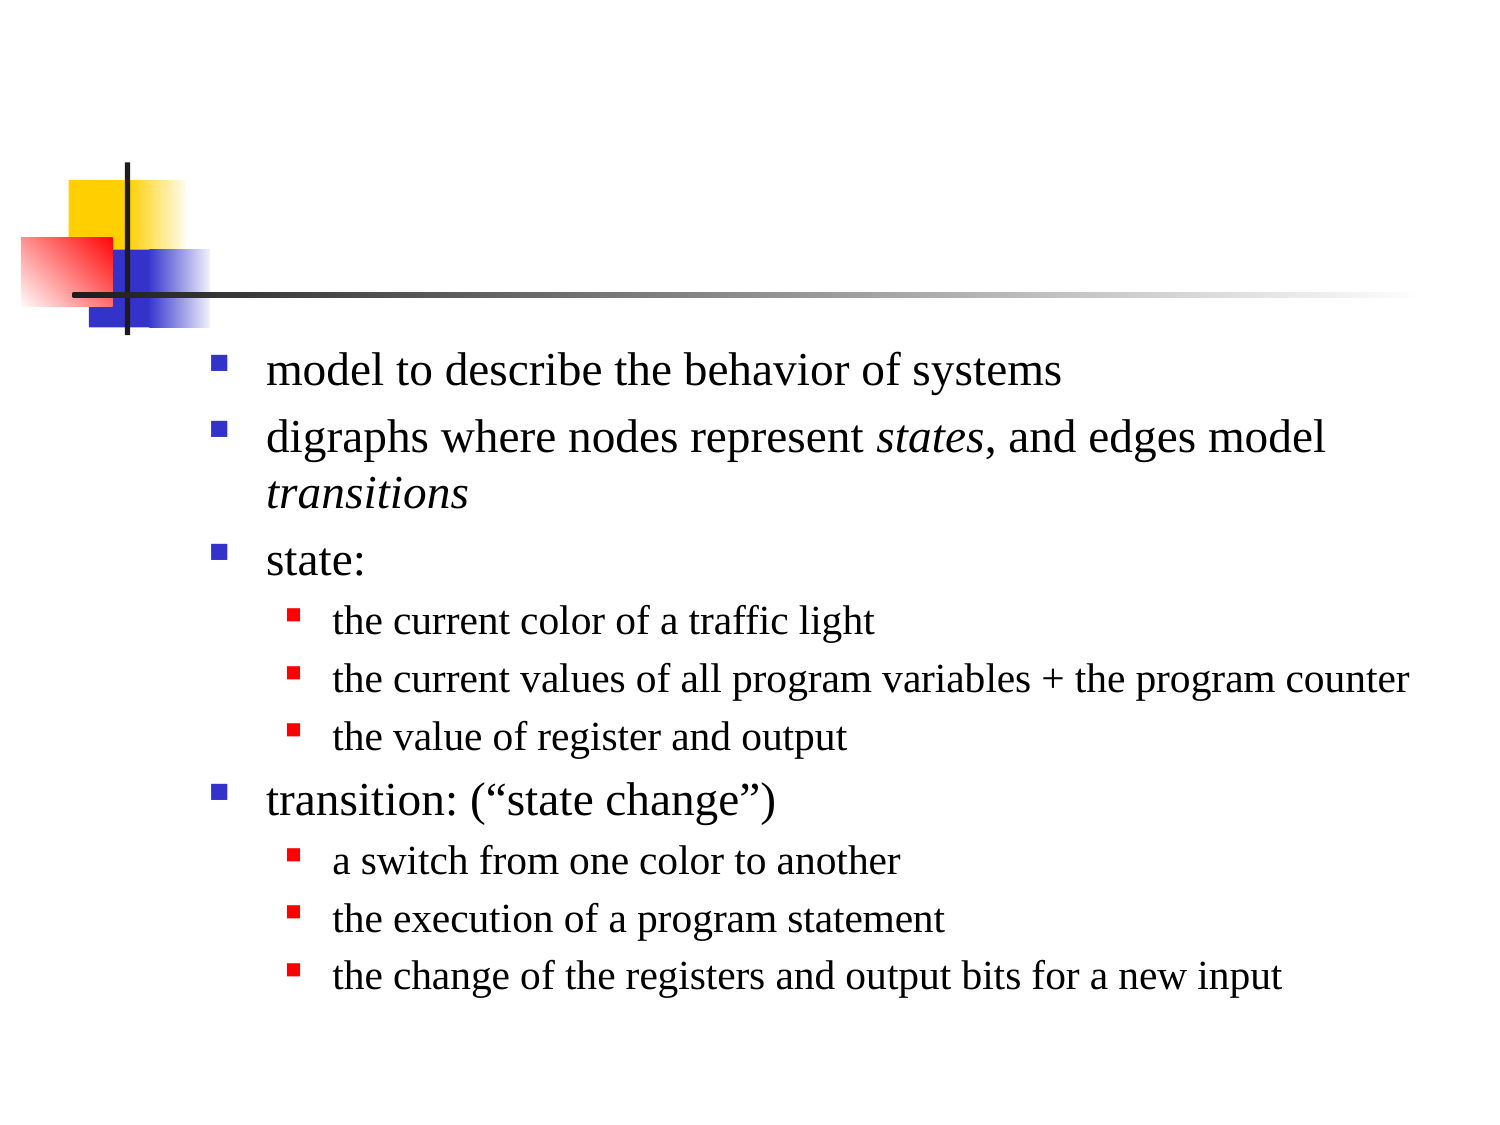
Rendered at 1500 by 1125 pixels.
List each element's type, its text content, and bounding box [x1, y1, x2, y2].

list model to describe the behavior of systems digraphs where nodes represent states, and edges model transitions state: the current color of a traffic light the current values of all program variables + the program counter the value of register and output transition: (“state change”) a switch from one color to another the execution of a program statement the change of the registers and output bits for a new input [193, 331, 1469, 1006]
